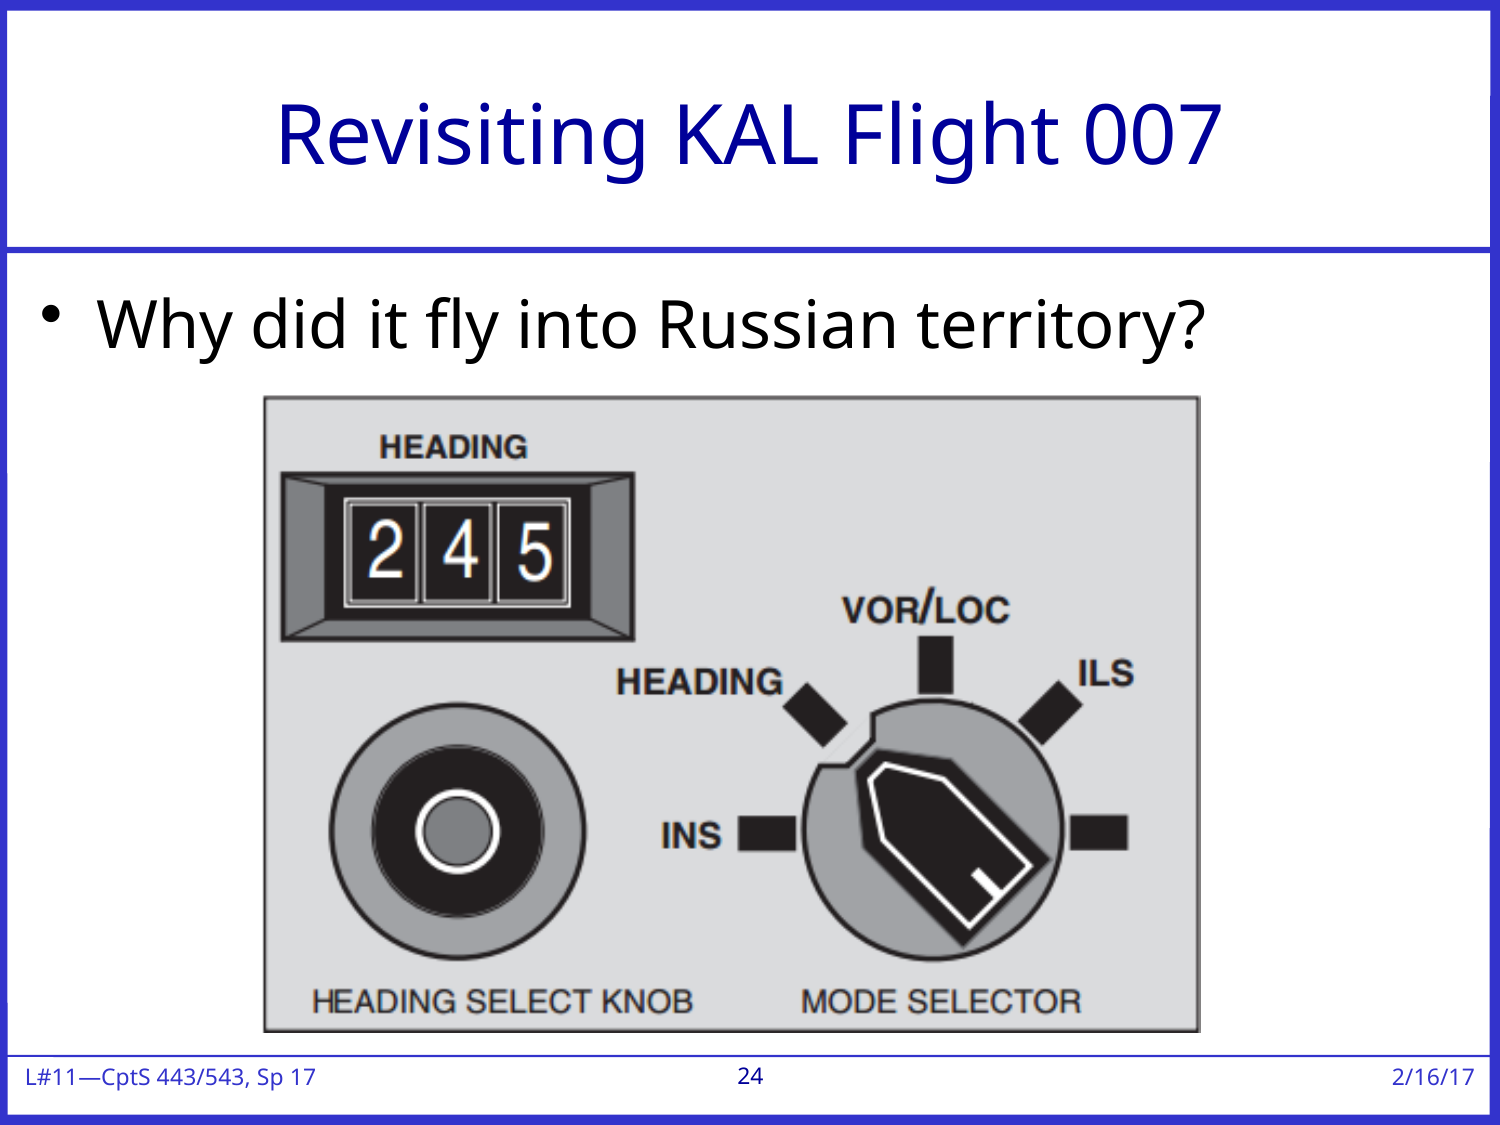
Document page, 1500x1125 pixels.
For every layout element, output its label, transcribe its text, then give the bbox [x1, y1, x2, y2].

picture [262, 394, 1201, 1033]
title Revisiting KAL Flight 007 [24, 24, 1476, 238]
slide_number 24 [37, 1053, 1464, 1079]
list Why did it fly into Russian territory? [24, 273, 1476, 1038]
